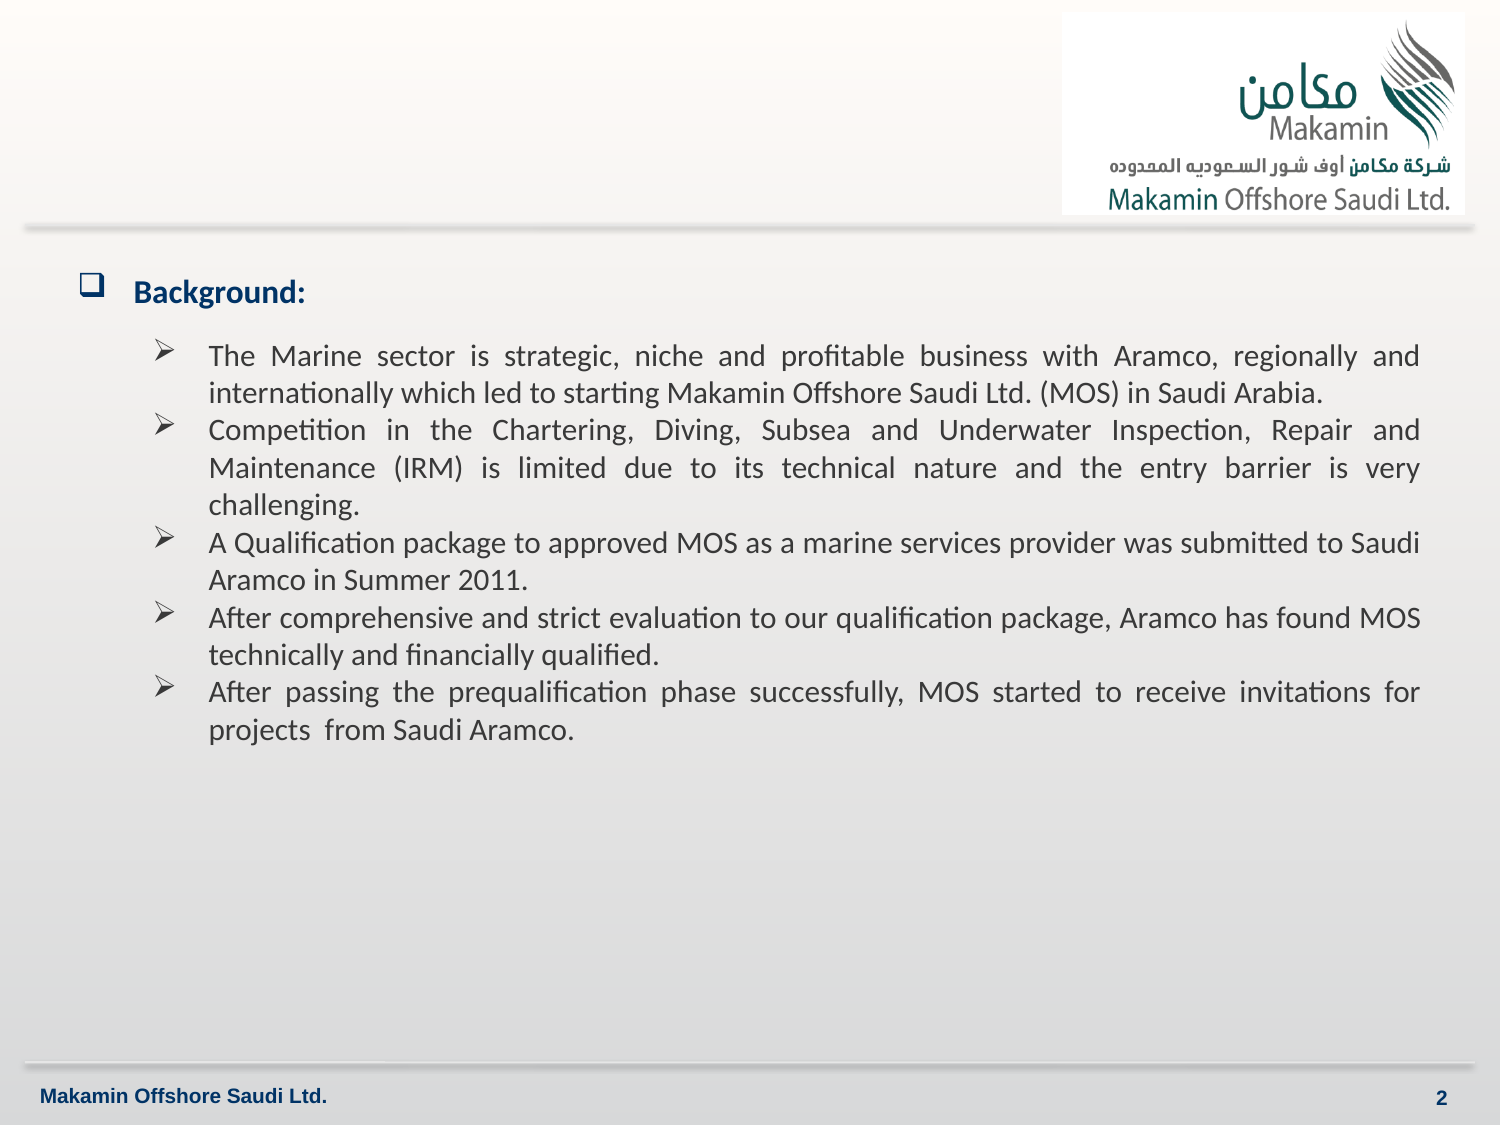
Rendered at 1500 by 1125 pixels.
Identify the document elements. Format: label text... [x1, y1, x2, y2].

slide_number 2 [1112, 1077, 1463, 1113]
picture [1062, 12, 1465, 215]
footer Makamin Offshore Saudi Ltd. [24, 1074, 500, 1110]
text_box Background: The Marine sector is strategic, niche and profitable business with Aramco, regionally and internationally which led to starting Makamin Offshore Saudi Ltd. (MOS) in Saudi Arabia. Competition in the Chartering, Diving, Subsea and Underwater Inspection, Repair and Maintenance (IRM) is limited due to its technical nature and the entry barrier is very challenging. A Qualification package to approved MOS as a marine services provider was submitted to Saudi Aramco in Summer 2011. After comprehensive and strict evaluation to our qualification package, Aramco has found MOS technically and financially qualified. After passing the prequalification phase successfully, MOS started to receive invitations for projects from Saudi Aramco. [62, 237, 1438, 754]
